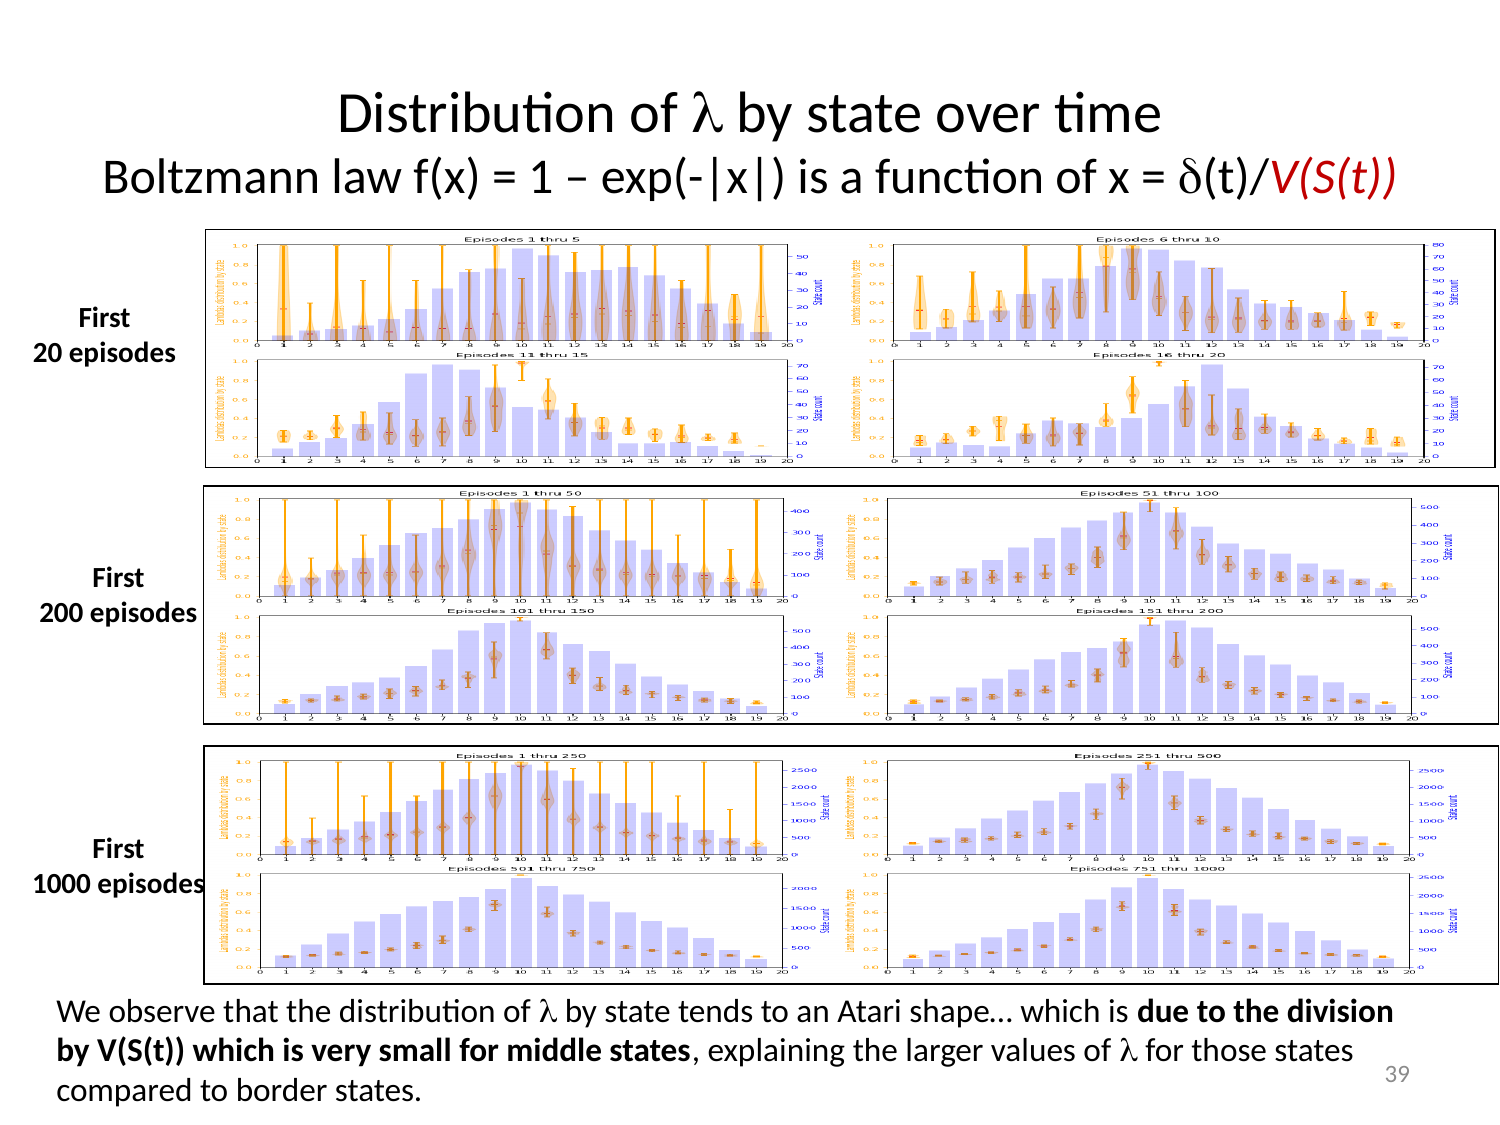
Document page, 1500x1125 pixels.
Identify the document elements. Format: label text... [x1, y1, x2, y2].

text_box First 200 episodes [24, 550, 198, 636]
text_box We observe that the distribution of  by state tends to an Atari shape… which is due to the division by V(S(t)) which is very small for middle states, explaining the larger values of  for those states compared to border states. [41, 981, 1424, 1116]
text_box First 20 episodes [18, 290, 192, 376]
picture [204, 486, 1498, 724]
title Distribution of  by state over time Boltzmann law f(x) = 1 – exp(-|x|) is a function of x = (t)/V(S(t)) [75, 45, 1425, 233]
text_box First 1000 episodes [17, 822, 199, 907]
picture [204, 746, 1498, 984]
picture [205, 230, 1495, 467]
